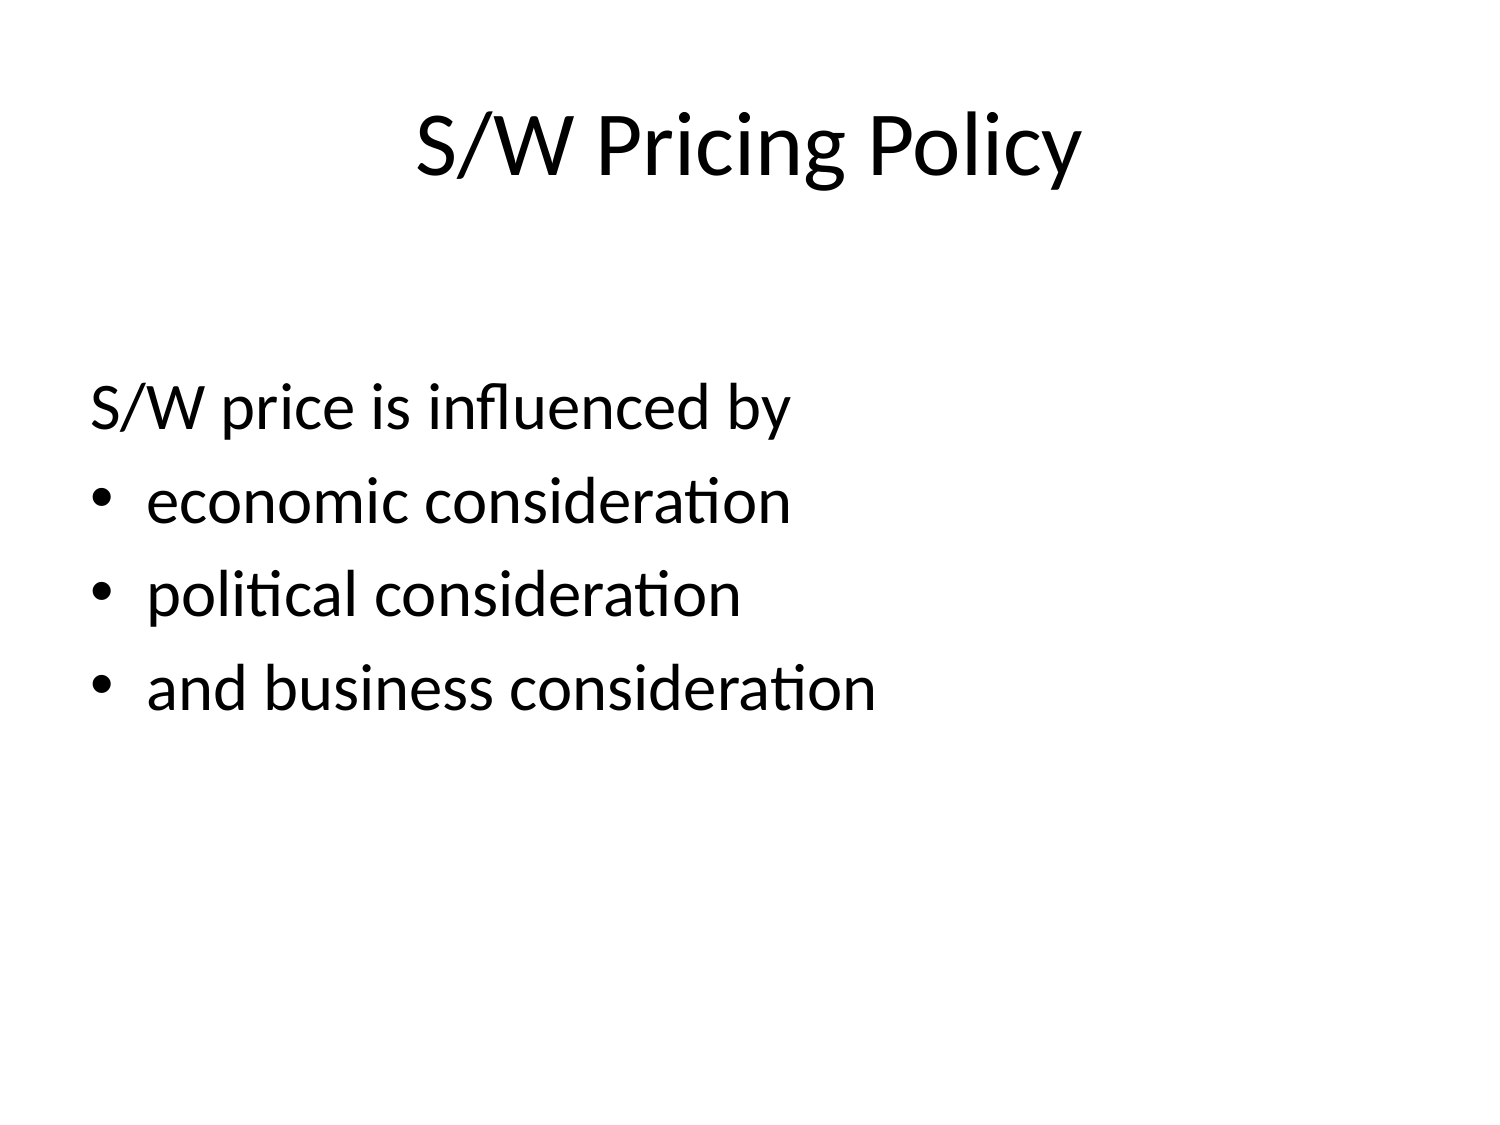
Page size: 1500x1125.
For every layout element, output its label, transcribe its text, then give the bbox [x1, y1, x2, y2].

list S/W price is influenced by economic consideration political consideration and business consideration [75, 262, 1425, 1005]
title S/W Pricing Policy [75, 45, 1425, 233]
